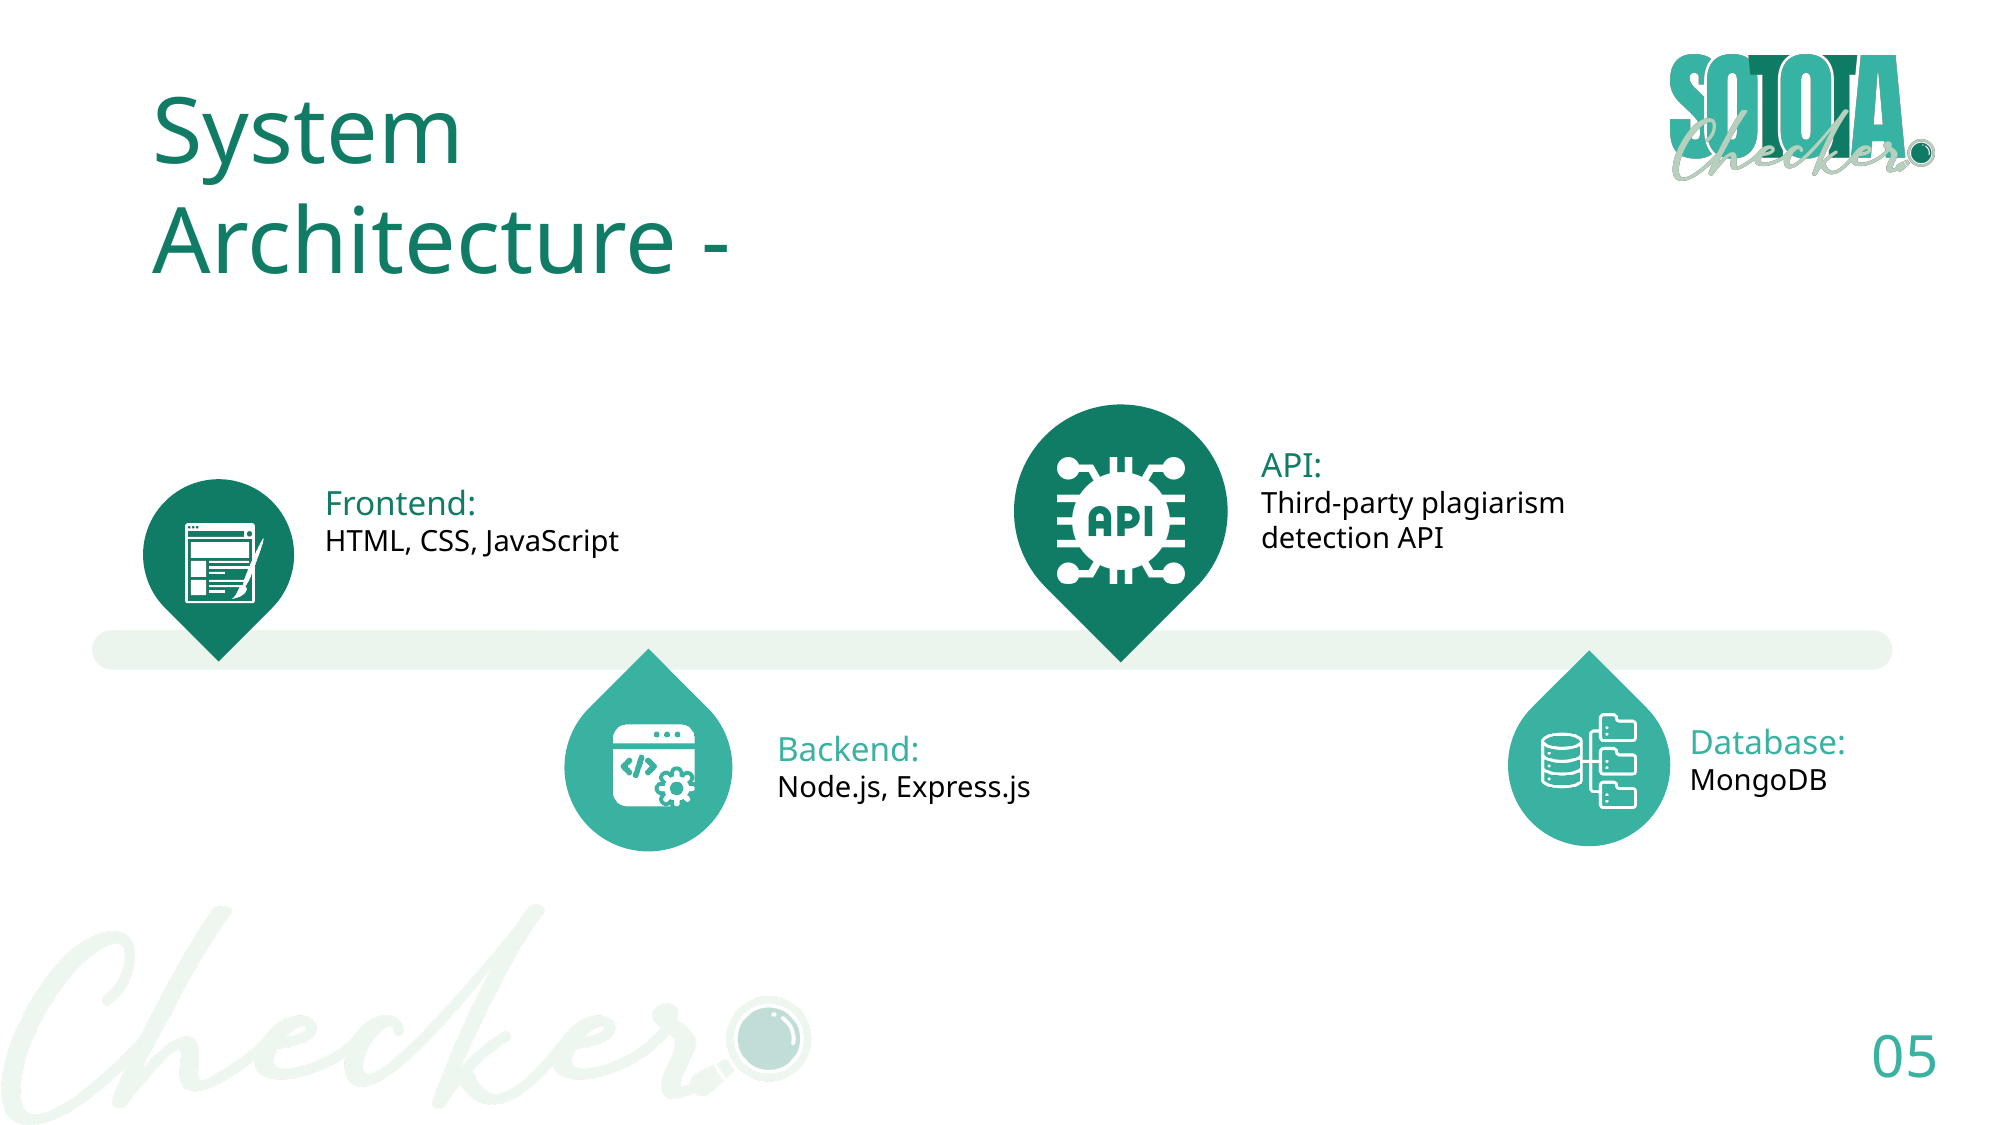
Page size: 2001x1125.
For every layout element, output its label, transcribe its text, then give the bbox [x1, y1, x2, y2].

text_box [92, 404, 1908, 852]
text_box 05 [1857, 1011, 1960, 1097]
text_box System Architecture - [137, 64, 885, 300]
picture [1670, 54, 1935, 181]
picture [0, 904, 812, 1125]
